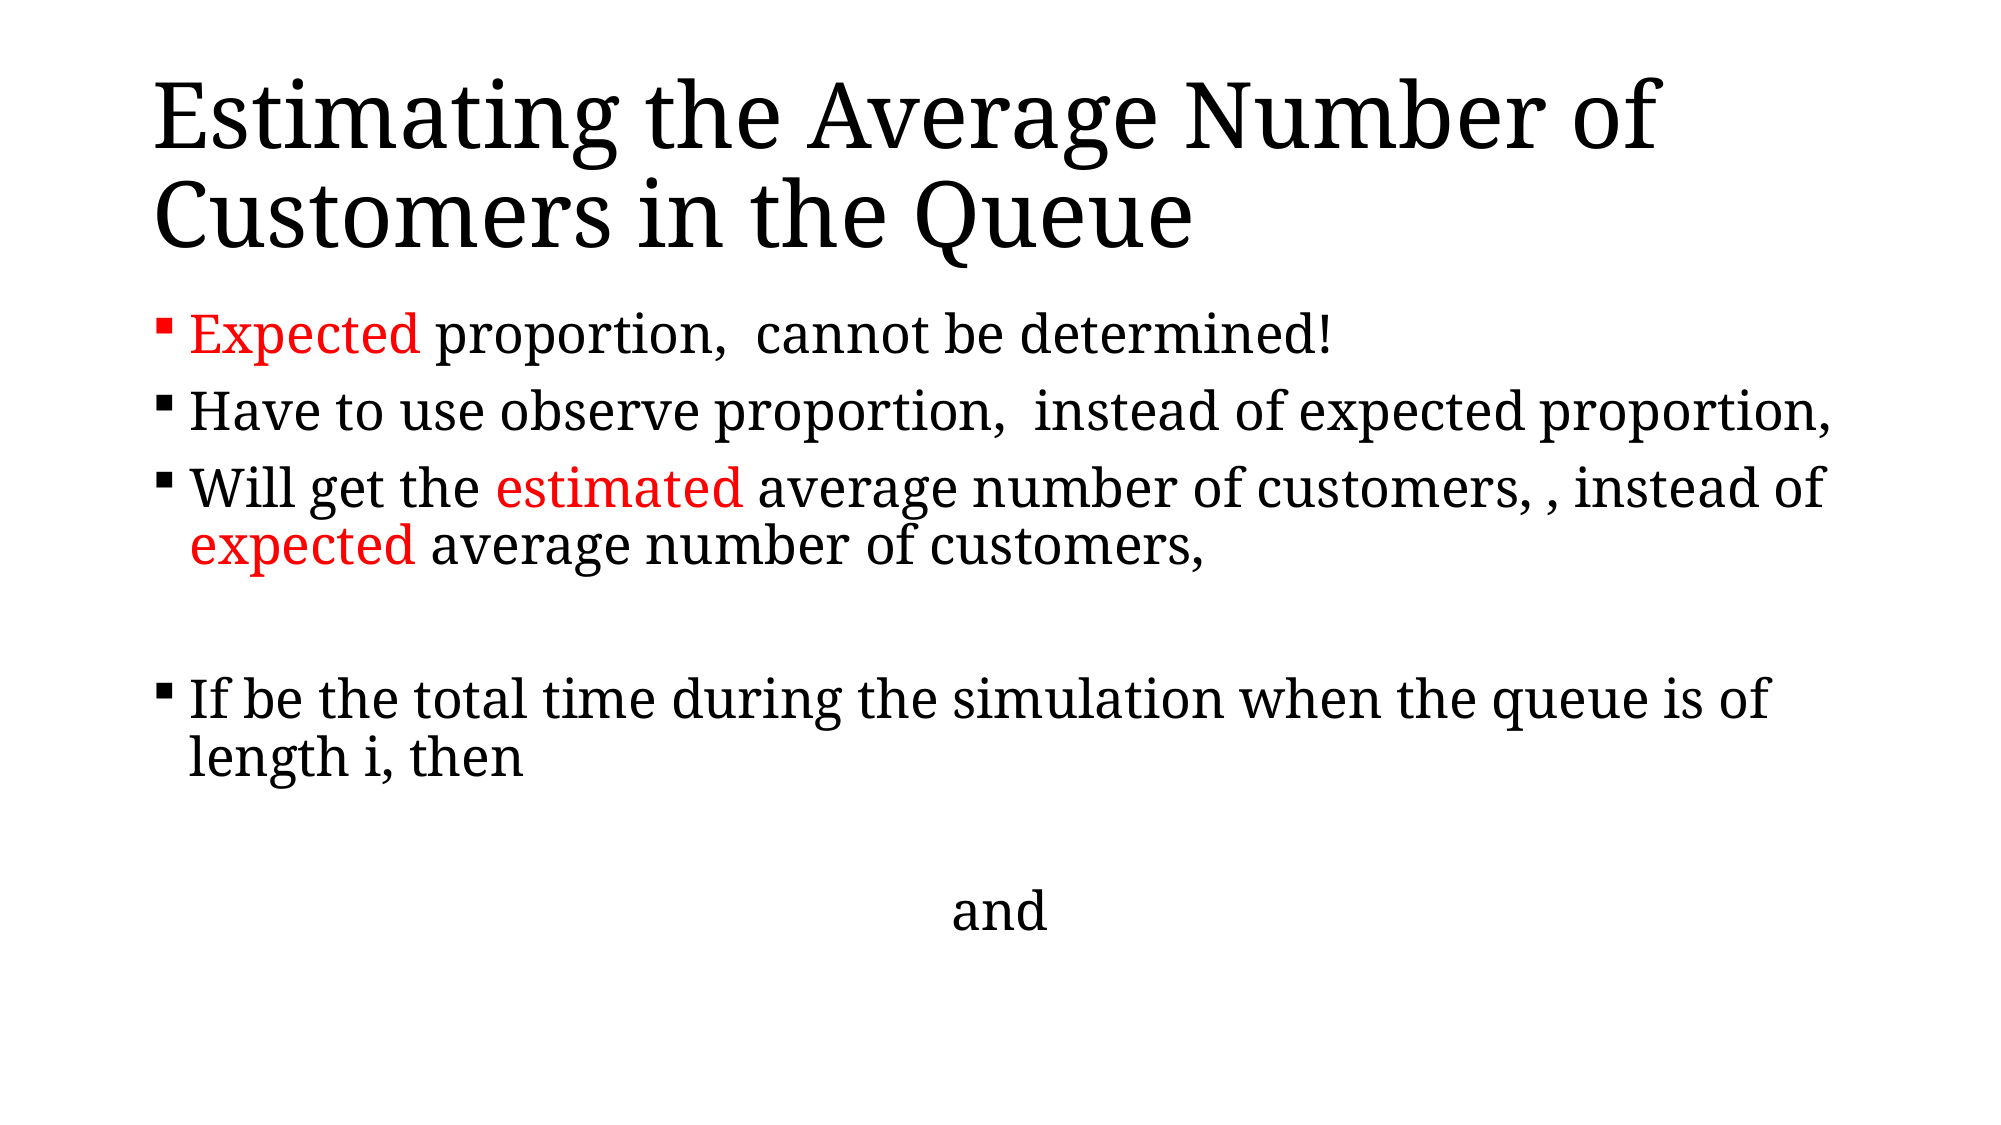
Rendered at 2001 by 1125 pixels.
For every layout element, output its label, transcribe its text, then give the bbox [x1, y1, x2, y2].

title Estimating the Average Number of Customers in the Queue [137, 59, 2000, 278]
